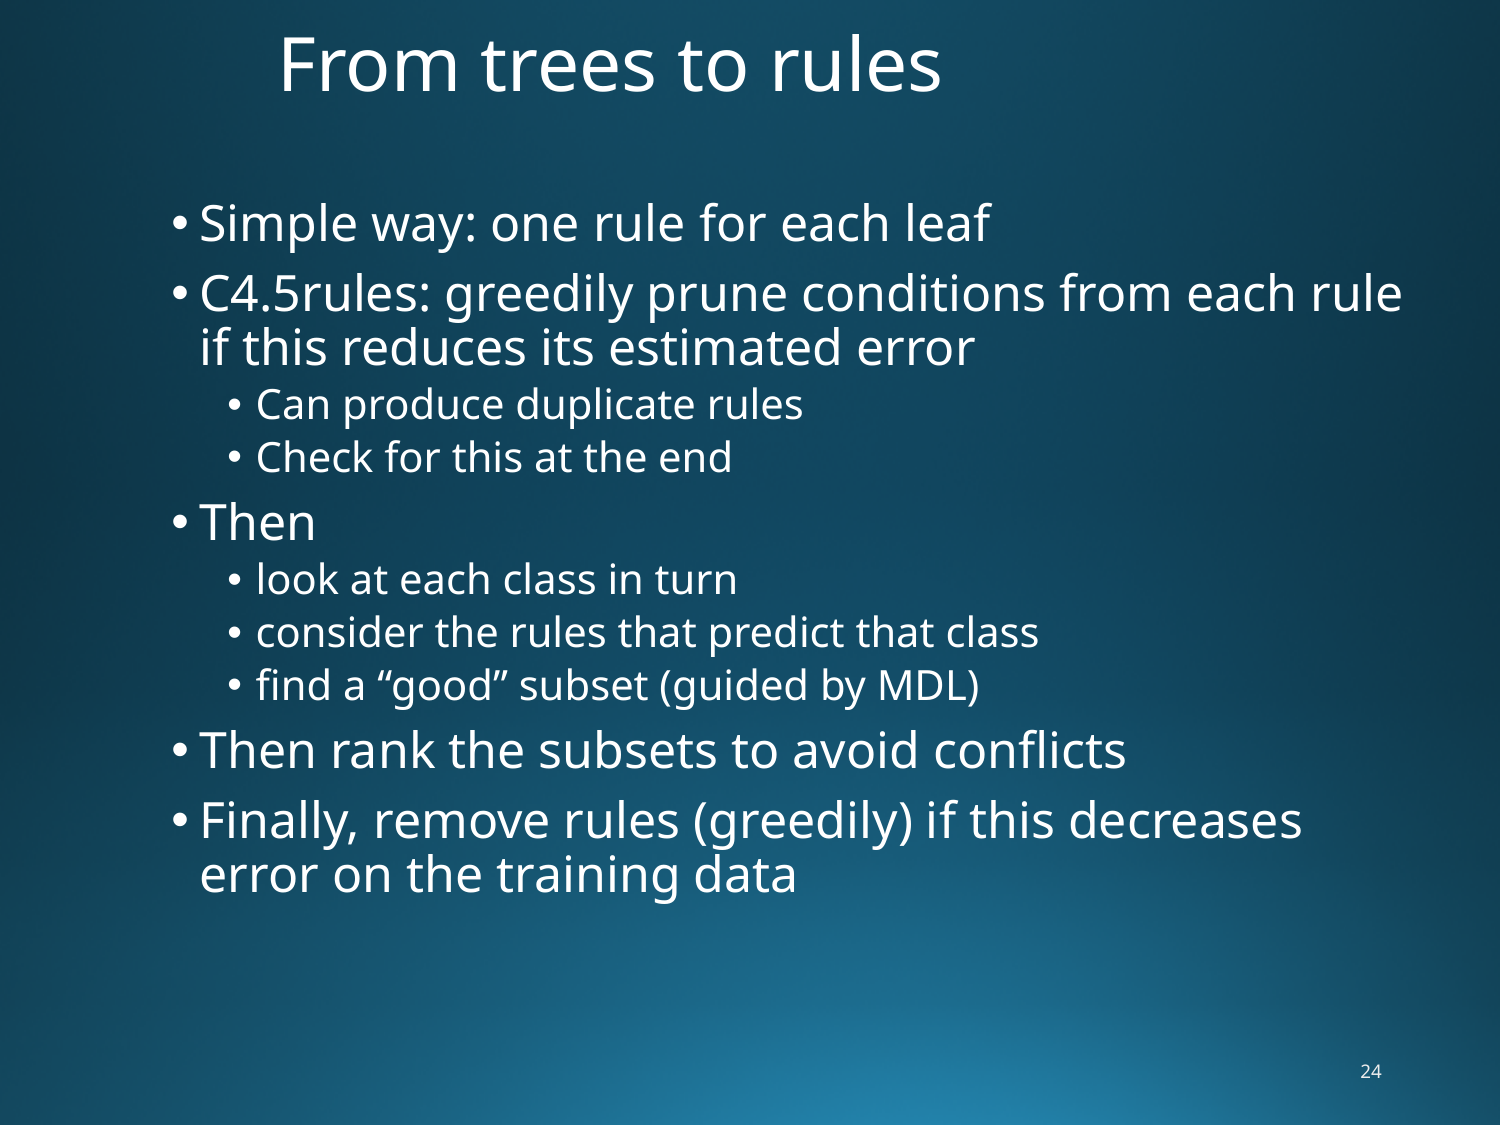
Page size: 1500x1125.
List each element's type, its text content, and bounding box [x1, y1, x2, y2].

title From trees to rules [262, 0, 1500, 148]
picture [0, 0, 1500, 1125]
slide_number 24 [1059, 1042, 1397, 1103]
list Simple way: one rule for each leaf C4.5rules: greedily prune conditions from each rule if this reduces its estimated error Can produce duplicate rules Check for this at the end Then look at each class in turn consider the rules that predict that class find a “good” subset (guided by MDL) Then rank the subsets to avoid conflicts Finally, remove rules (greedily) if this decreases error on the training data [156, 191, 1427, 911]
